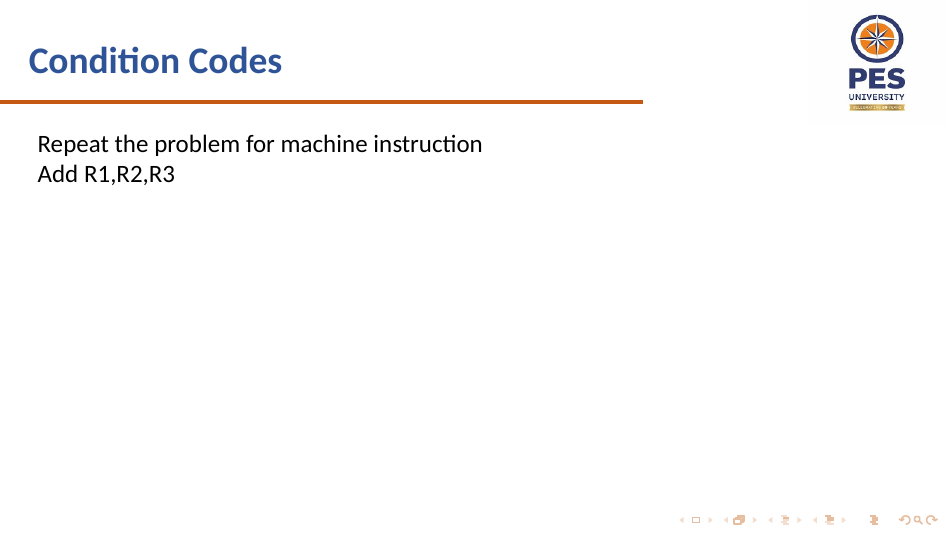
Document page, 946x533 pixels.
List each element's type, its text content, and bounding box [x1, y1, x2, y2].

text_box Repeat the problem for machine instruction Add R1,R2,R3 [0, 127, 898, 188]
title Condition Codes [26, 34, 766, 127]
picture [808, 0, 946, 126]
